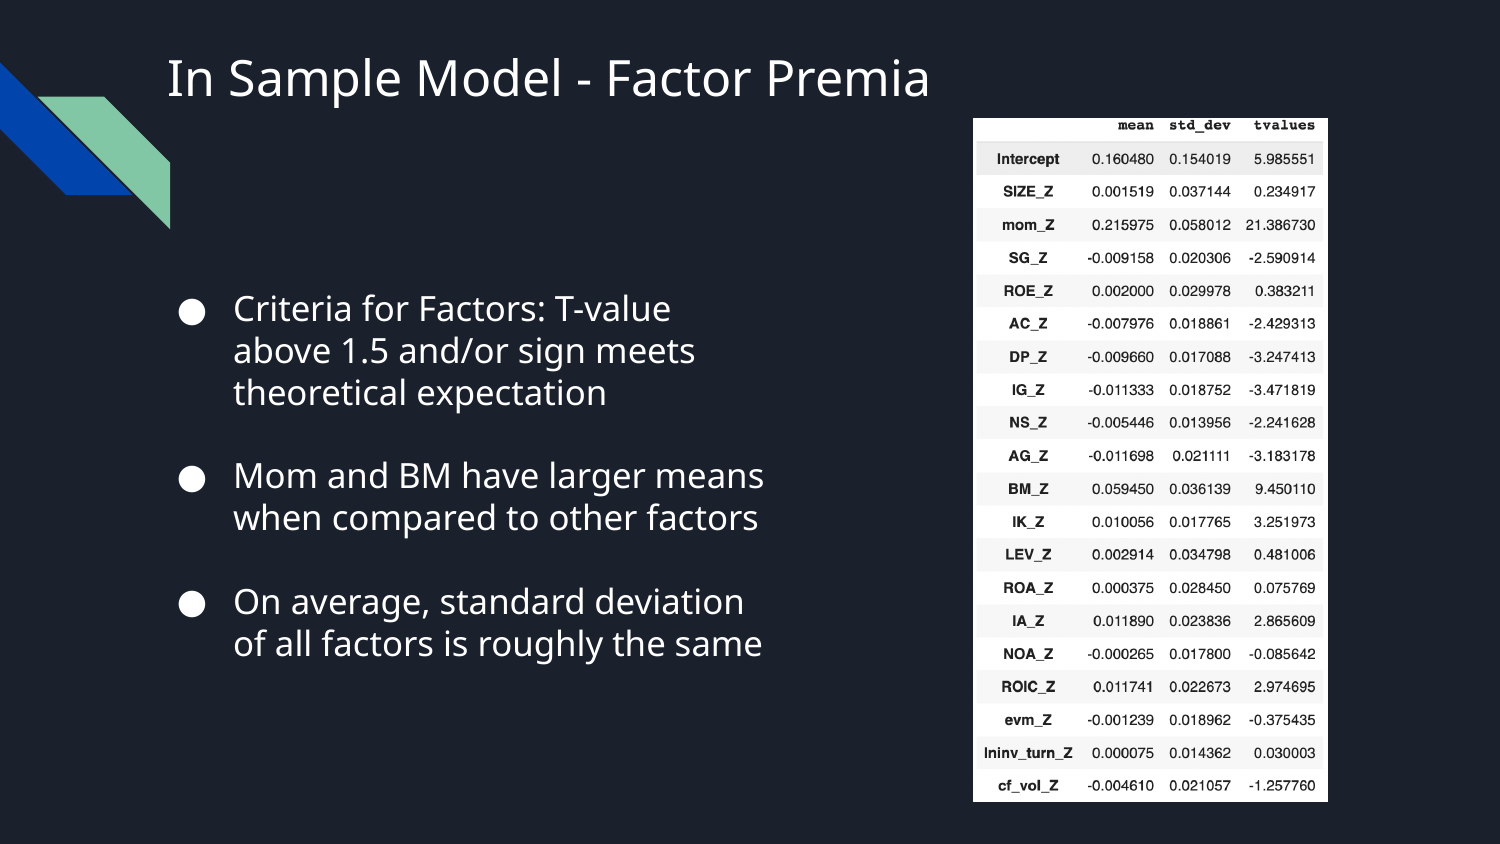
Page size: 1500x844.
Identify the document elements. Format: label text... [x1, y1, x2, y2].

title In Sample Model - Factor Premia [153, 31, 1308, 182]
picture [973, 117, 1328, 803]
title Criteria for Factors: T-value above 1.5 and/or sign meets theoretical expectation Mom and BM have larger means when compared to other factors On average, standard deviation of all factors is roughly the same [140, 216, 786, 704]
